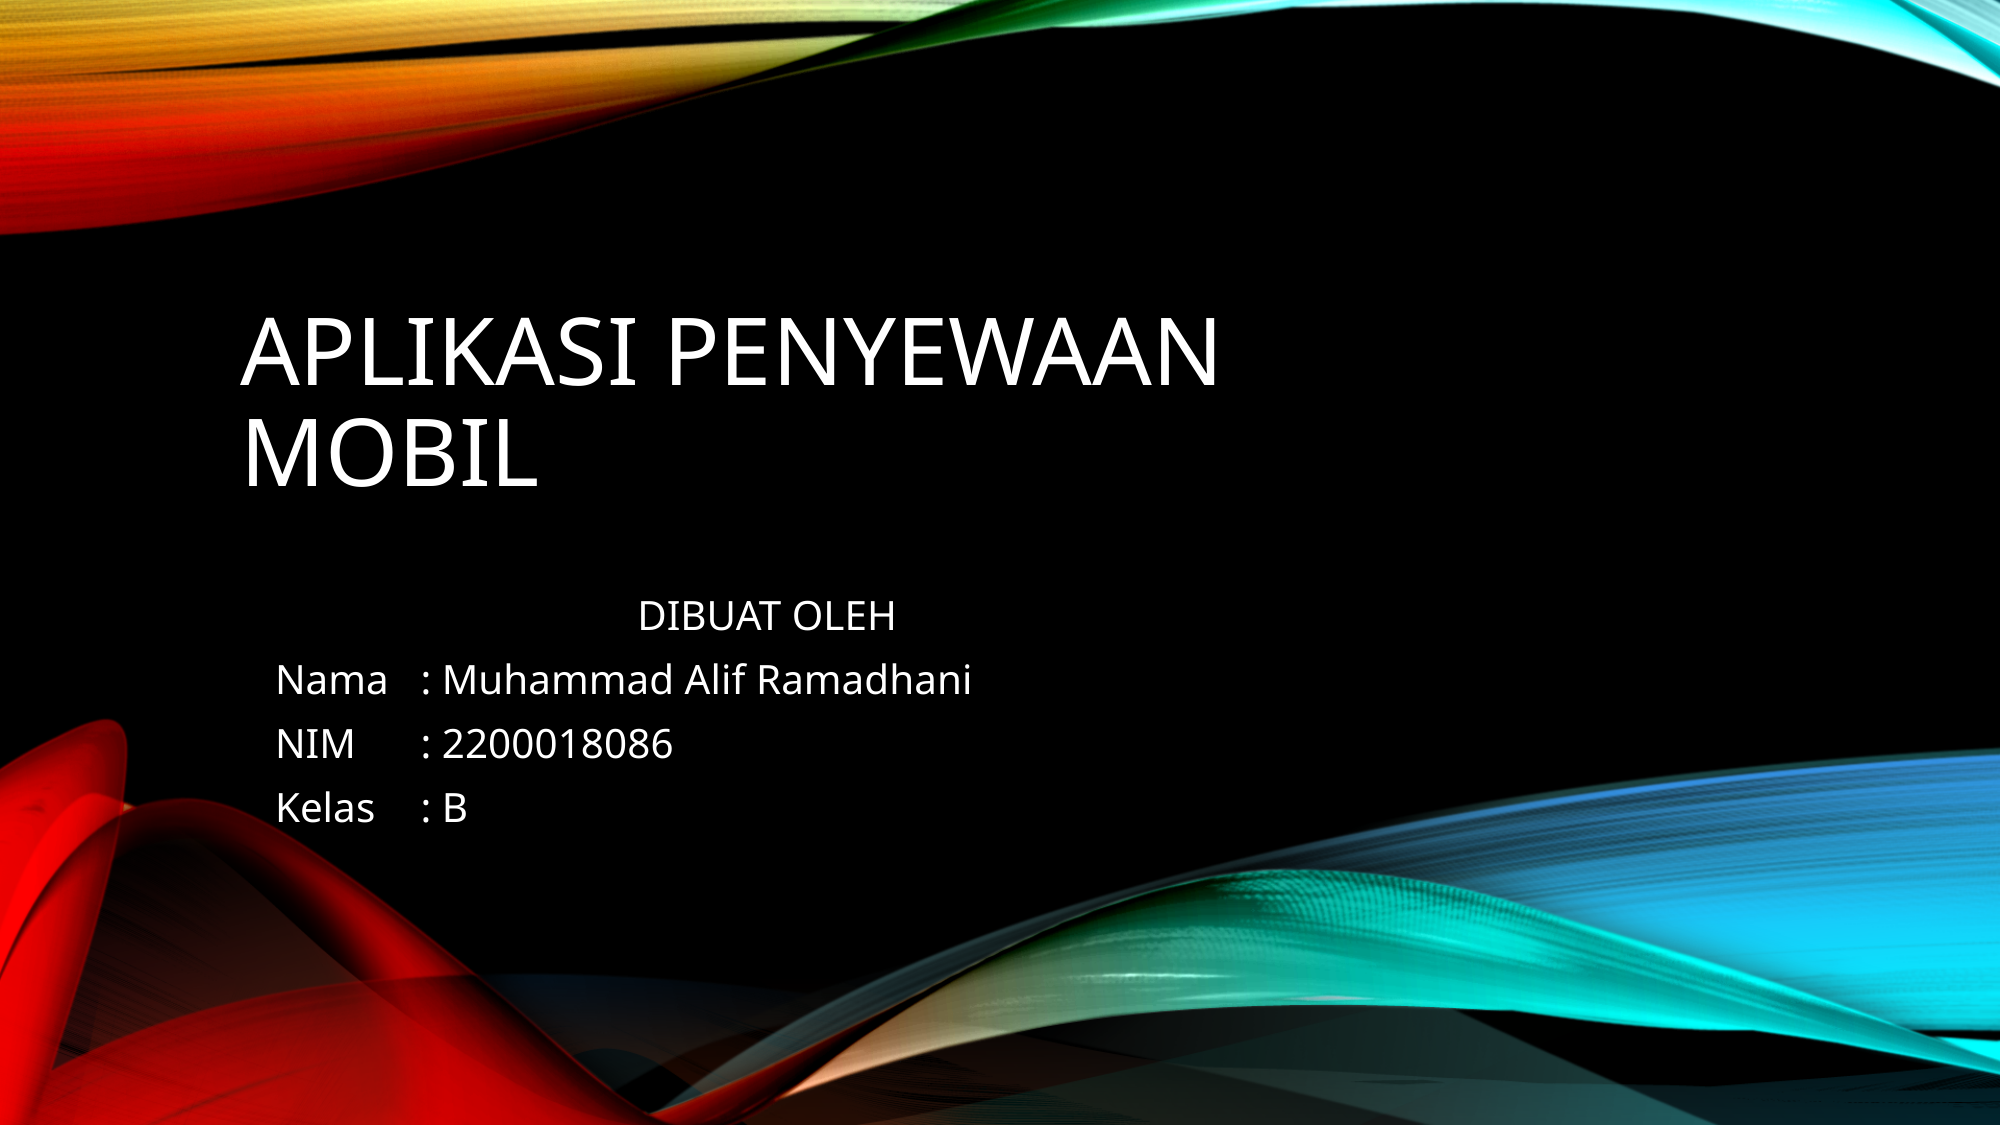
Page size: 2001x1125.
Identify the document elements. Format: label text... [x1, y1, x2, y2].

picture [0, 717, 2000, 1125]
picture [0, 0, 2000, 237]
title Aplikasi penyewaan mobil [225, 295, 1533, 515]
subtitle DIBUAT OLEH Nama : Muhammad Alif Ramadhani NIM : 2200018086 Kelas : B [260, 588, 1286, 840]
